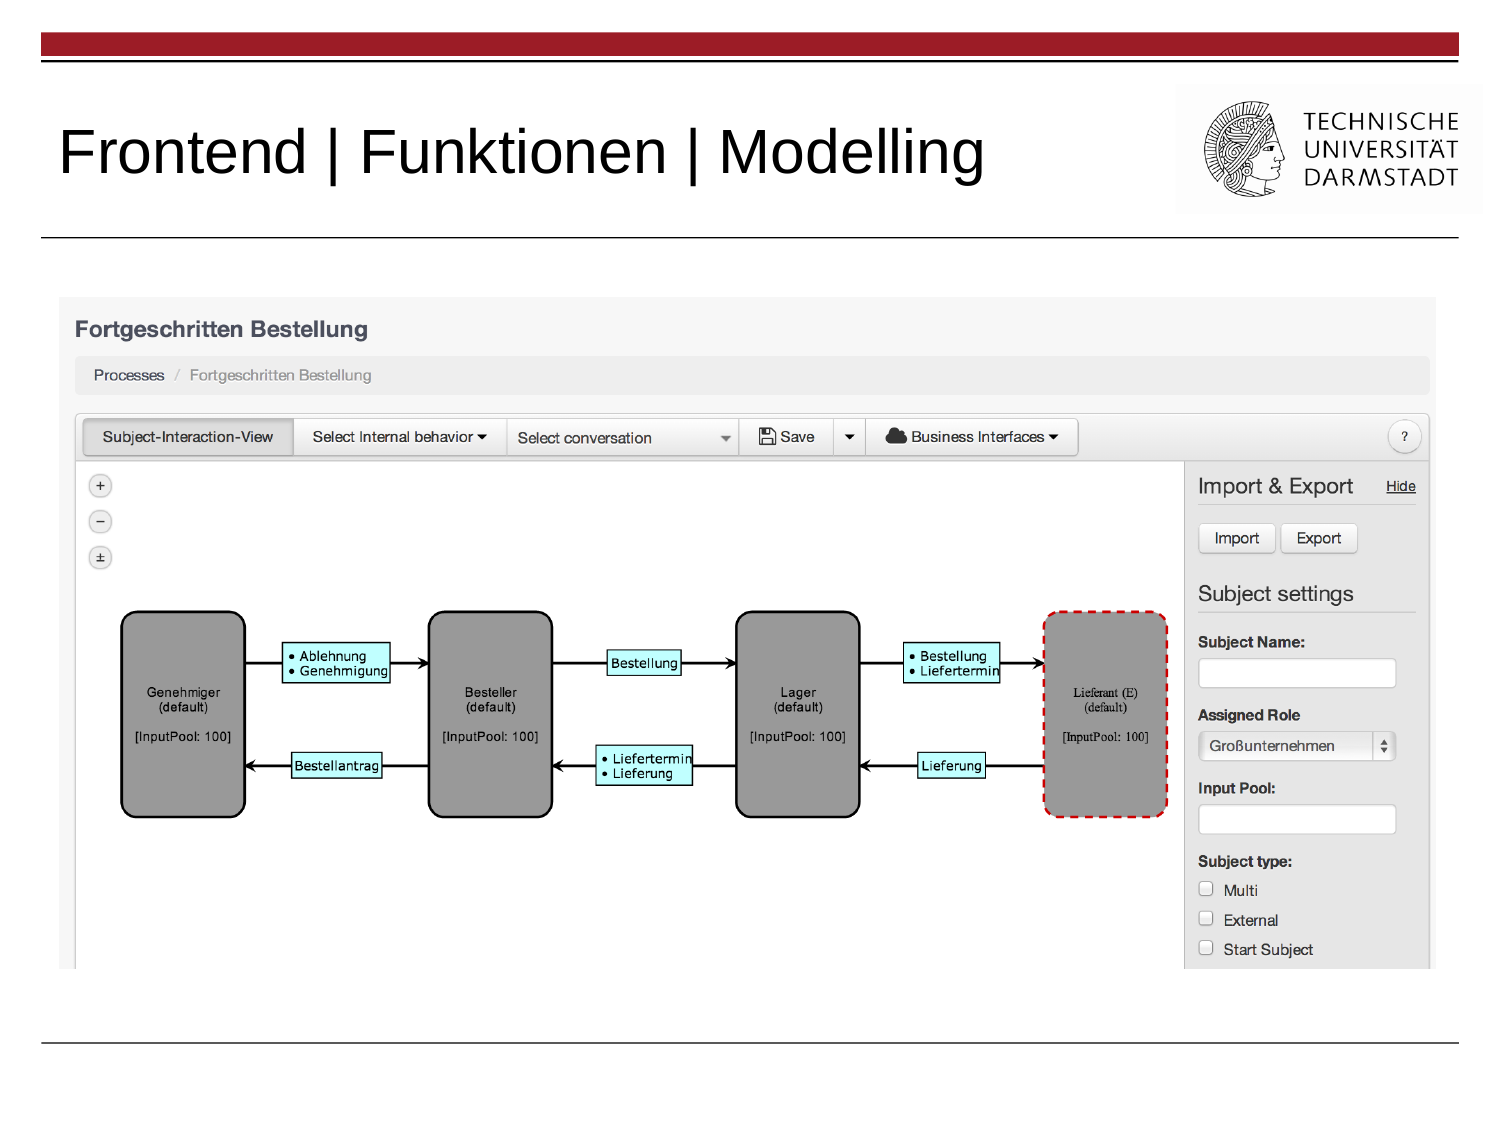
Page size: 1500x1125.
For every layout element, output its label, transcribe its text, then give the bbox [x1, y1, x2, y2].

picture [1175, 84, 1483, 214]
title Frontend | Funktionen | Modelling [58, 79, 1152, 218]
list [58, 265, 1436, 1001]
